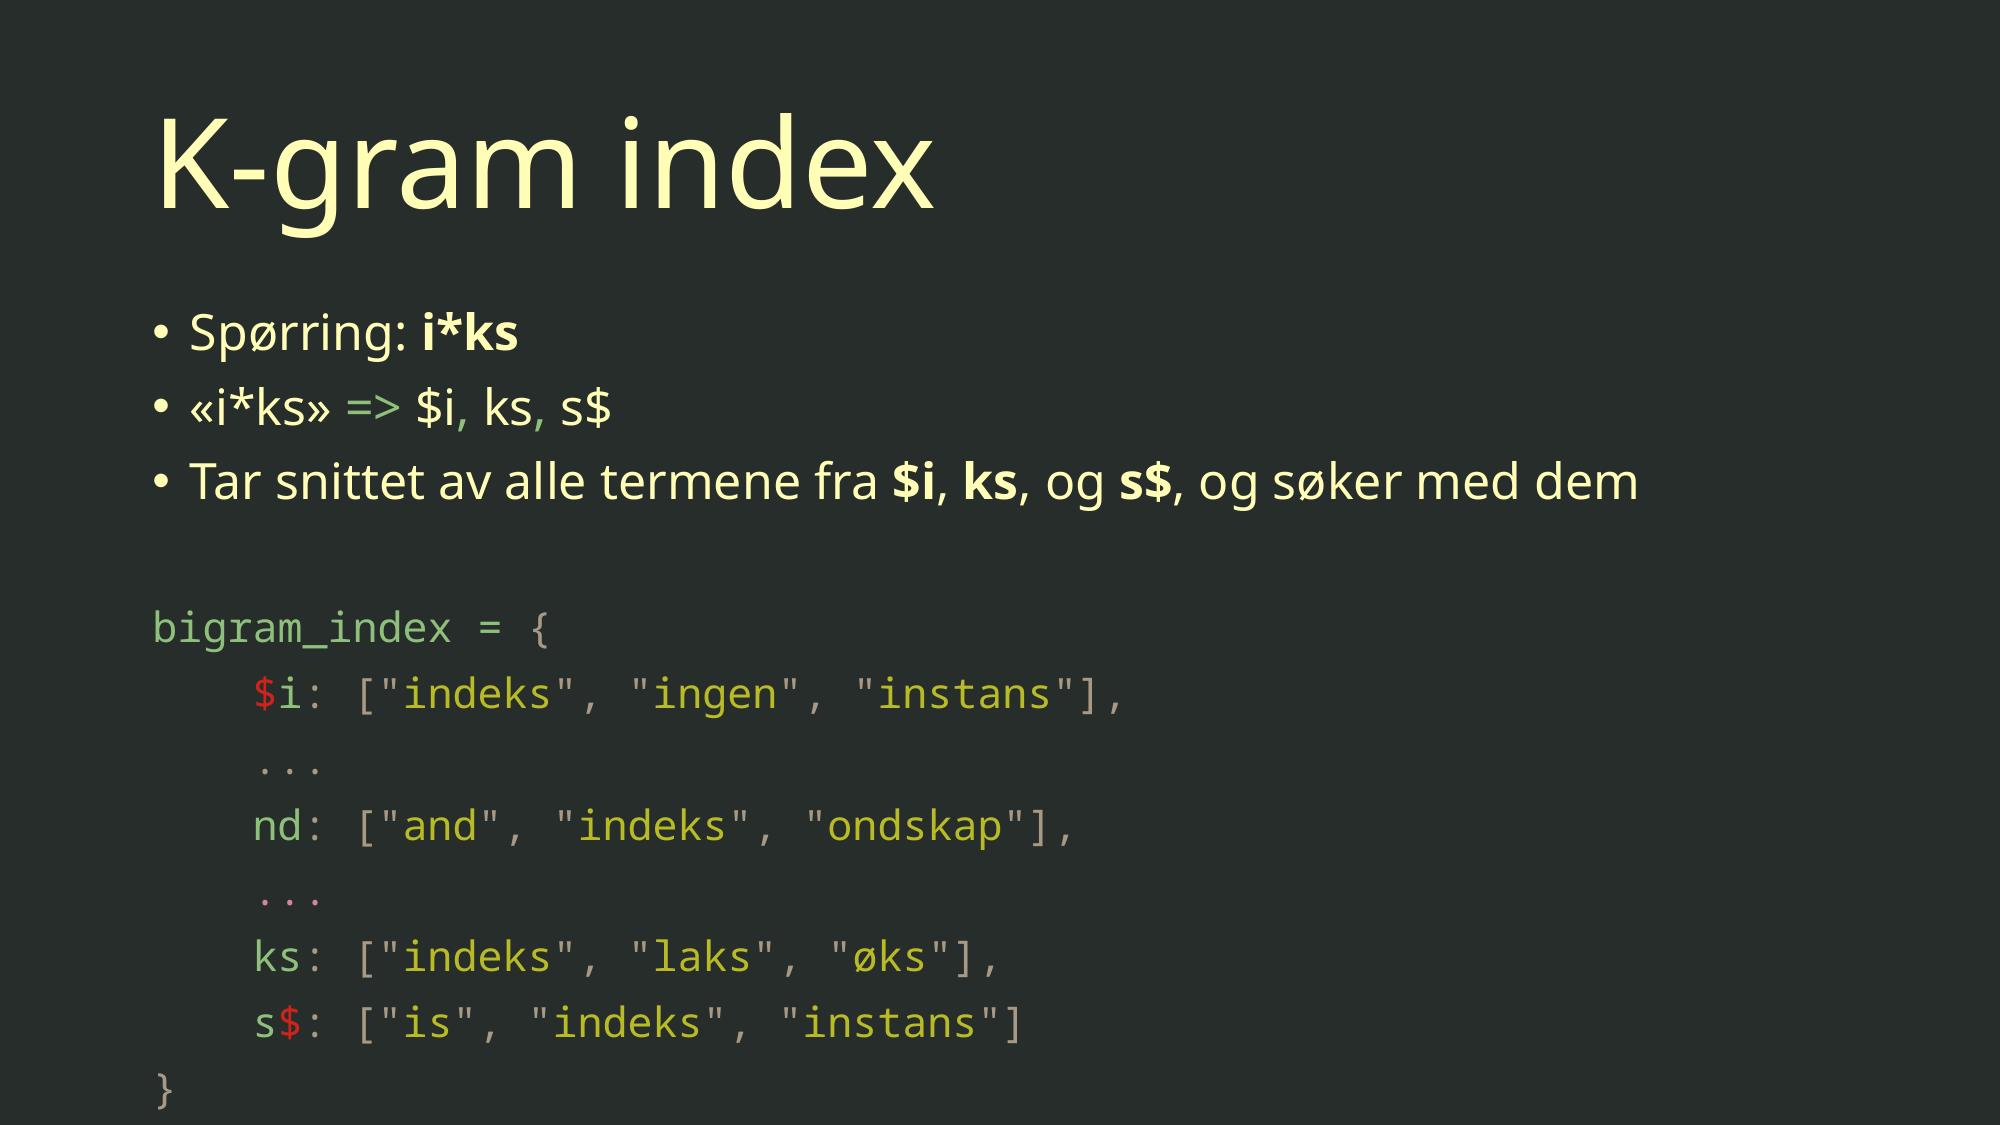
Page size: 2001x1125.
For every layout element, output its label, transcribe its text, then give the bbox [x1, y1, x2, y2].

list Spørring: i*ks «i*ks» => $i, ks, s$ Tar snittet av alle termene fra $i, ks, og s$, og søker med dem bigram_index = { $i: ["indeks", "ingen", "instans"], ... nd: ["and", "indeks", "ondskap"], ... ks: ["indeks", "laks", "øks"], s$: ["is", "indeks", "instans"] } [137, 299, 1863, 1125]
title K-gram index [137, 59, 1863, 278]
